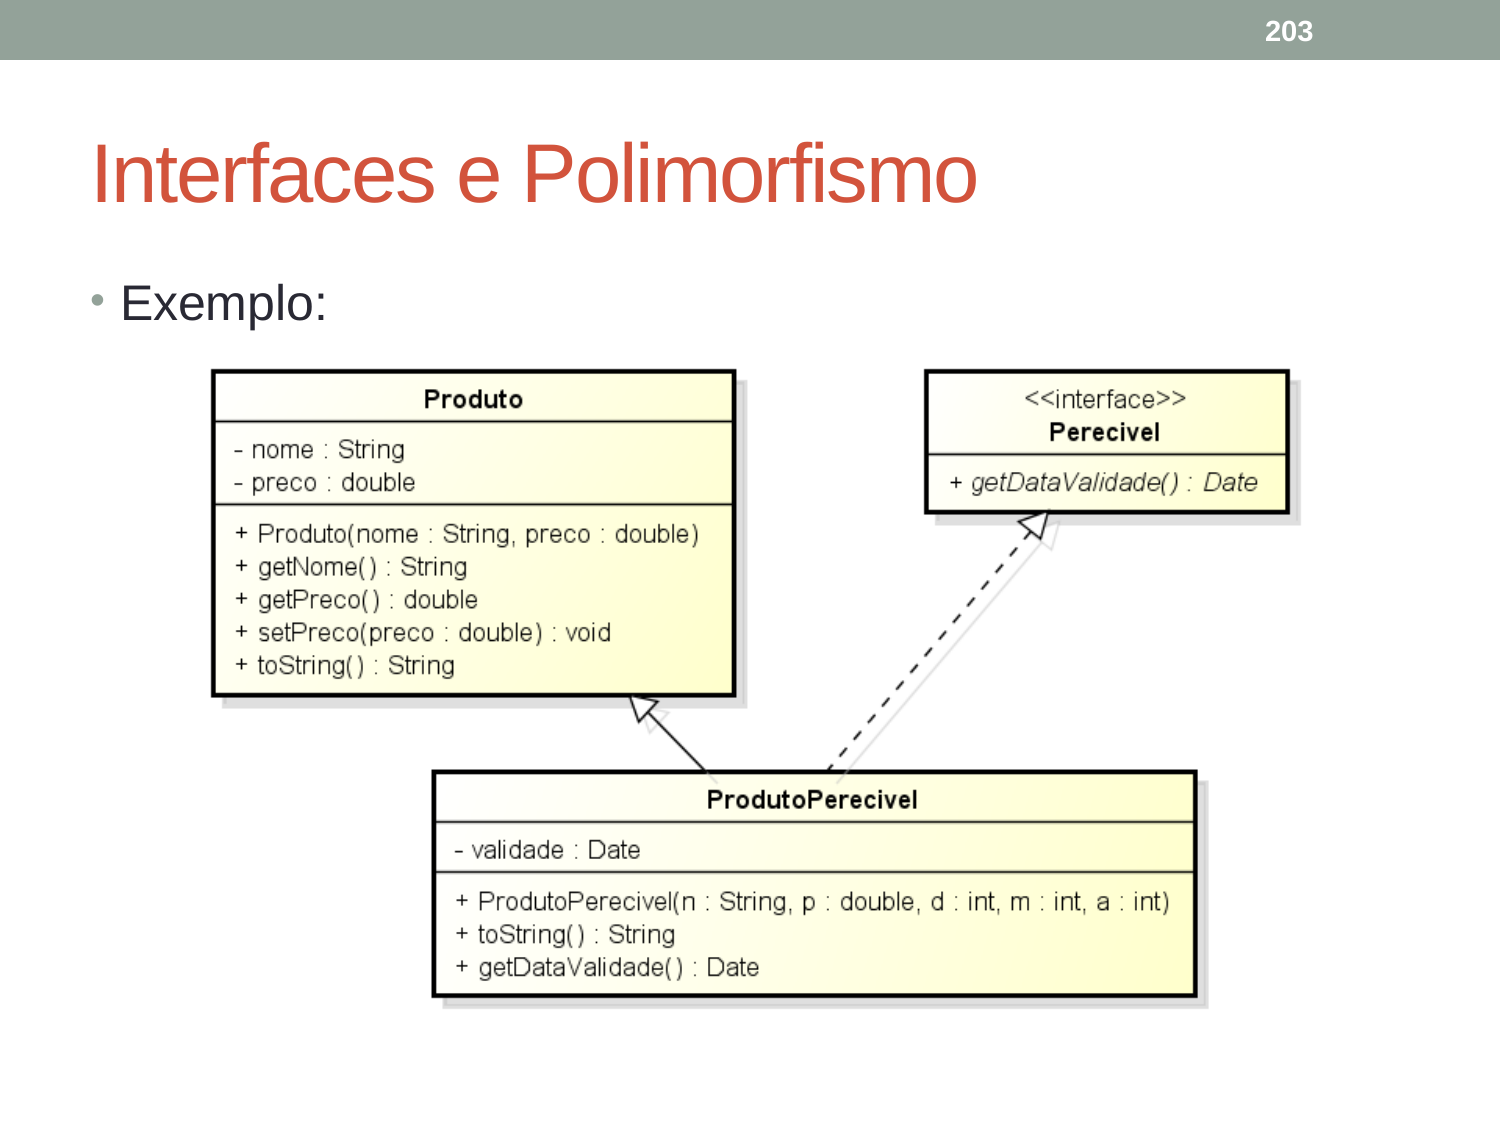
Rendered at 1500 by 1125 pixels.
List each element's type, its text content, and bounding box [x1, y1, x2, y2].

picture [191, 349, 1309, 1018]
list Exemplo: [75, 262, 1425, 1063]
slide_number 203 [1250, 3, 1425, 57]
title Interfaces e Polimorfismo [75, 87, 1425, 250]
